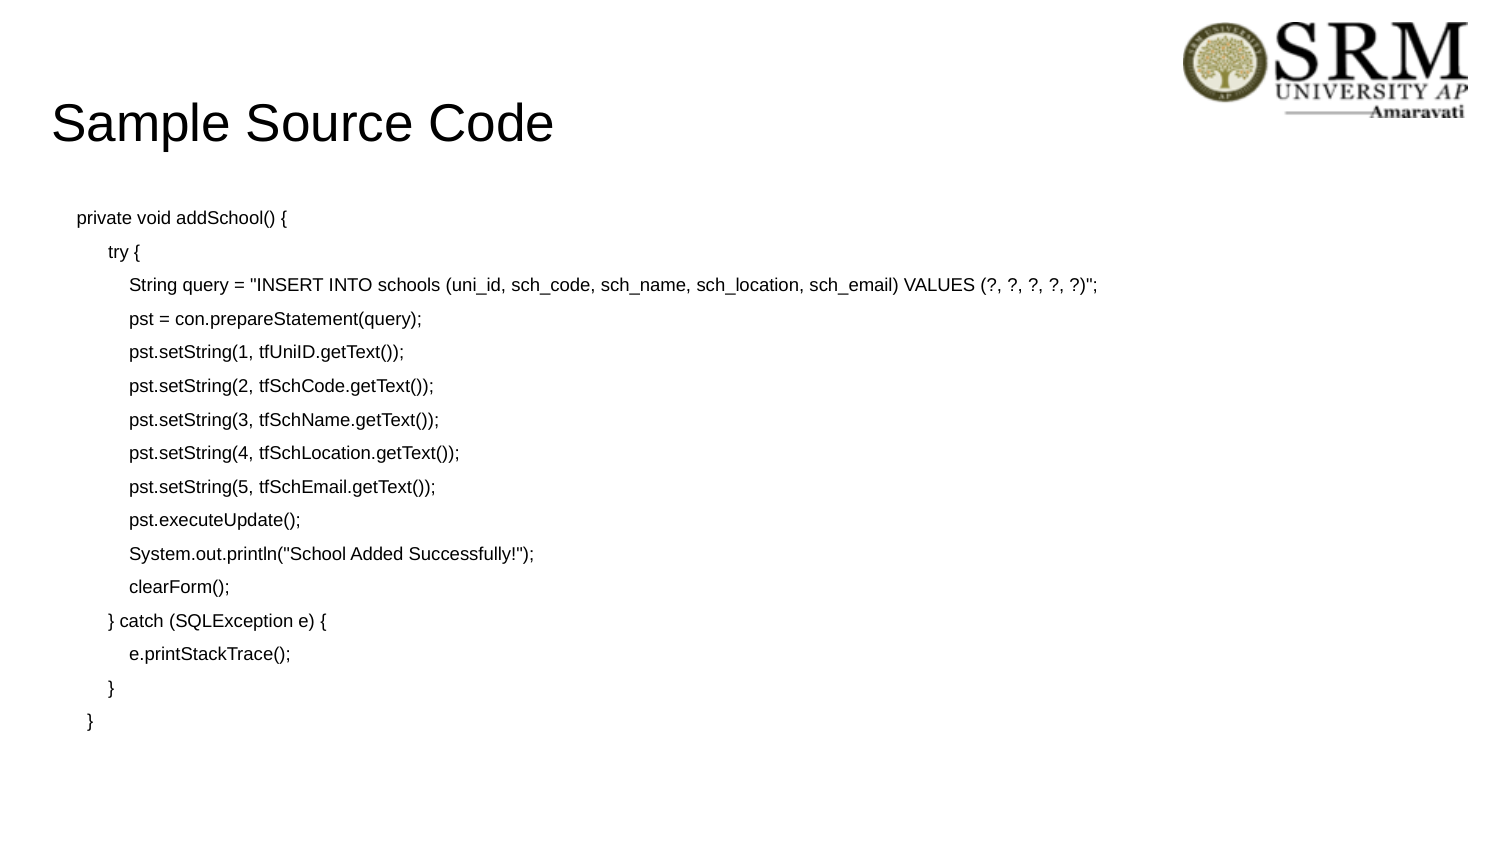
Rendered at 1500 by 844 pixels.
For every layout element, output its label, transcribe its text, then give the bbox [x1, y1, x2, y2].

picture [1183, 22, 1468, 118]
title Sample Source Code [36, 72, 1435, 167]
list private void addSchool() { try { String query = "INSERT INTO schools (uni_id, sch_code, sch_name, sch_location, sch_email) VALUES (?, ?, ?, ?, ?)"; pst = con.prepareStatement(query); pst.setString(1, tfUniID.getText()); pst.setString(2, tfSchCode.getText()); pst.setString(3, tfSchName.getText()); pst.setString(4, tfSchLocation.getText()); pst.setString(5, tfSchEmail.getText()); pst.executeUpdate(); System.out.println("School Added Successfully!"); clearForm(); } catch (SQLException e) { e.printStackTrace(); } } [51, 189, 1449, 750]
